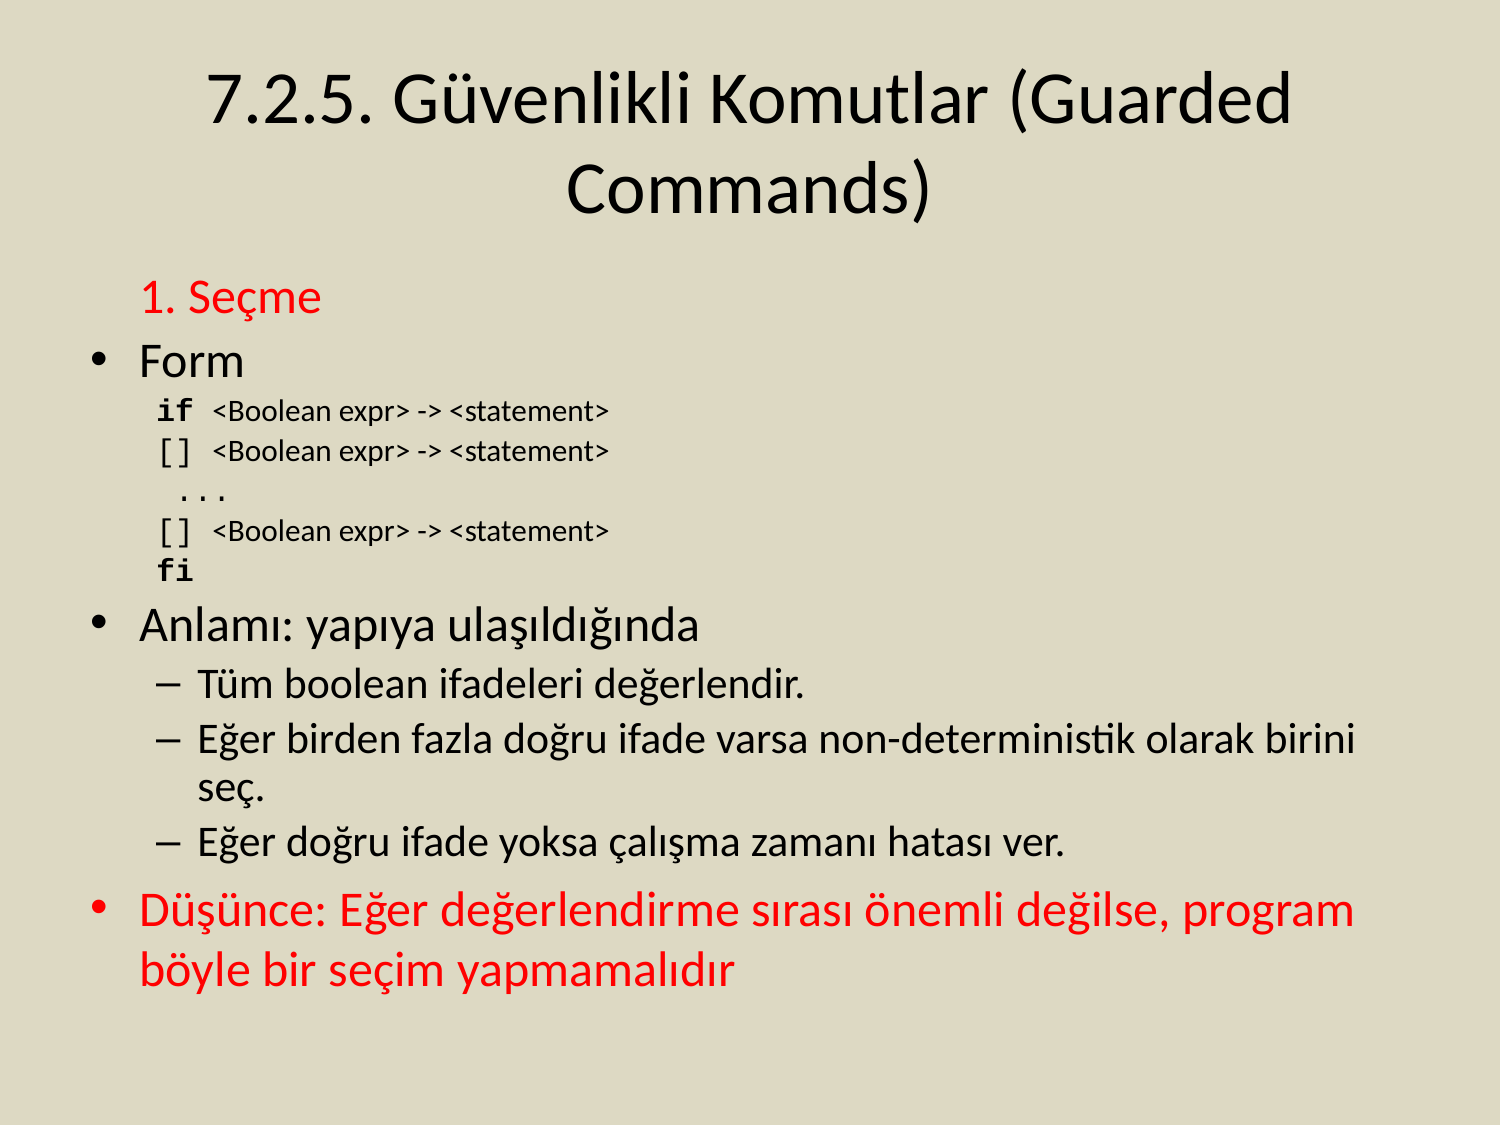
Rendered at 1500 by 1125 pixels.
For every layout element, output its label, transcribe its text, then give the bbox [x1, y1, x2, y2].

list 1. Seçme Form if <Boolean expr> -> <statement> [] <Boolean expr> -> <statement> ... [] <Boolean expr> -> <statement> fi Anlamı: yapıya ulaşıldığında Tüm boolean ifadeleri değerlendir. Eğer birden fazla doğru ifade varsa non-deterministik olarak birini seç. Eğer doğru ifade yoksa çalışma zamanı hatası ver. Düşünce: Eğer değerlendirme sırası önemli değilse, program böyle bir seçim yapmamalıdır [75, 262, 1425, 1005]
title 7.2.5. Güvenlikli Komutlar (Guarded Commands) [75, 45, 1425, 233]
